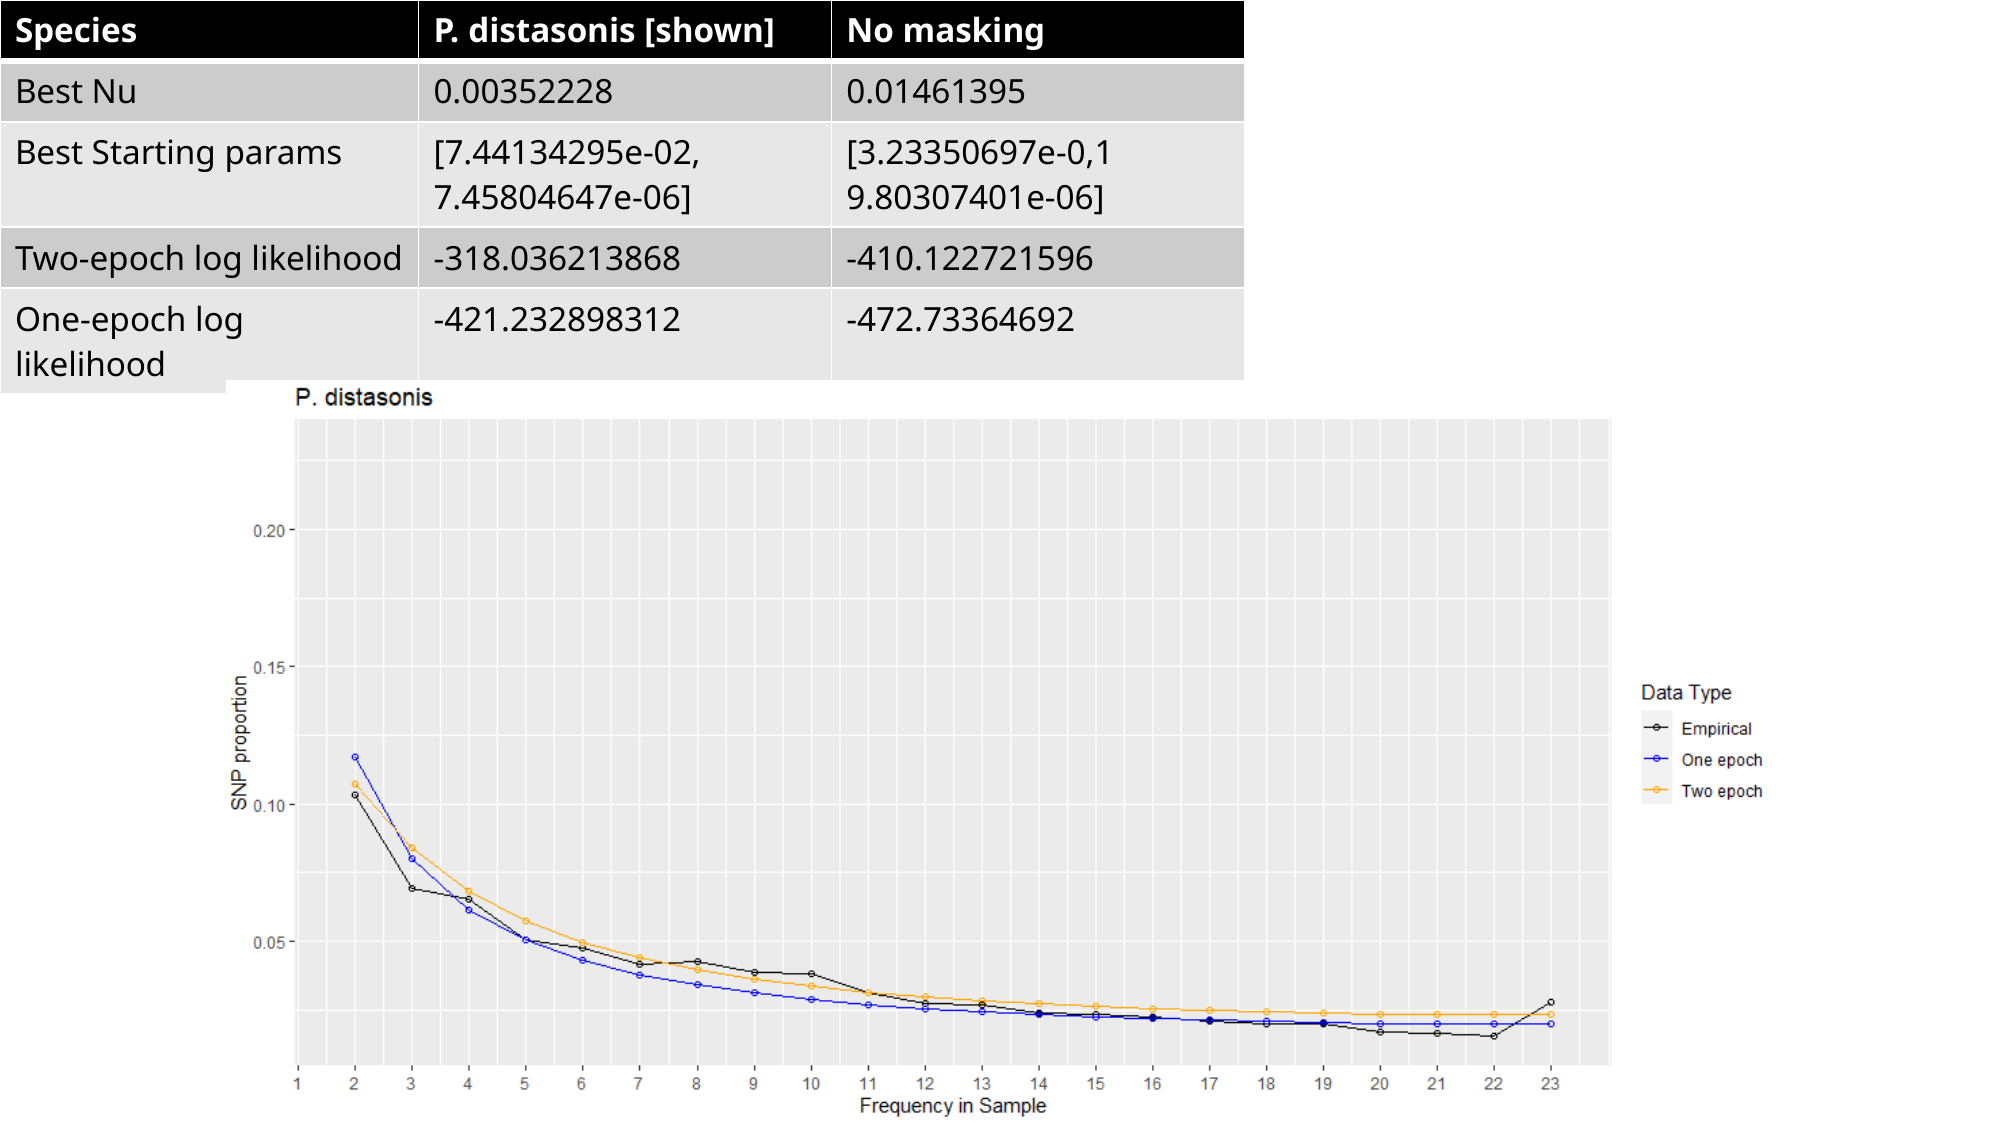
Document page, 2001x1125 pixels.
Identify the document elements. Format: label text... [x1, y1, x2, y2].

table_cell -410.122721596 [832, 228, 1244, 287]
table_cell Best Nu [1, 64, 418, 121]
table_cell -421.232898312 [419, 289, 831, 380]
table_cell 0.01461395 [832, 64, 1244, 121]
table_cell [3.23350697e-0,1 9.80307401e-06] [832, 123, 1244, 226]
table_cell Best Starting params [1, 123, 418, 226]
table_cell [7.44134295e-02, 7.45804647e-06] [419, 123, 831, 226]
table_cell One-epoch log likelihood [1, 289, 418, 393]
picture [226, 380, 1774, 1125]
table_cell -472.73364692 [832, 289, 1244, 380]
table_header Species [1, 1, 418, 58]
table_header P. distasonis [shown] [419, 1, 831, 58]
table_cell 0.00352228 [419, 64, 831, 121]
table_header No masking [832, 1, 1244, 58]
table_cell -318.036213868 [419, 228, 831, 287]
table_cell Two-epoch log likelihood [1, 228, 418, 287]
